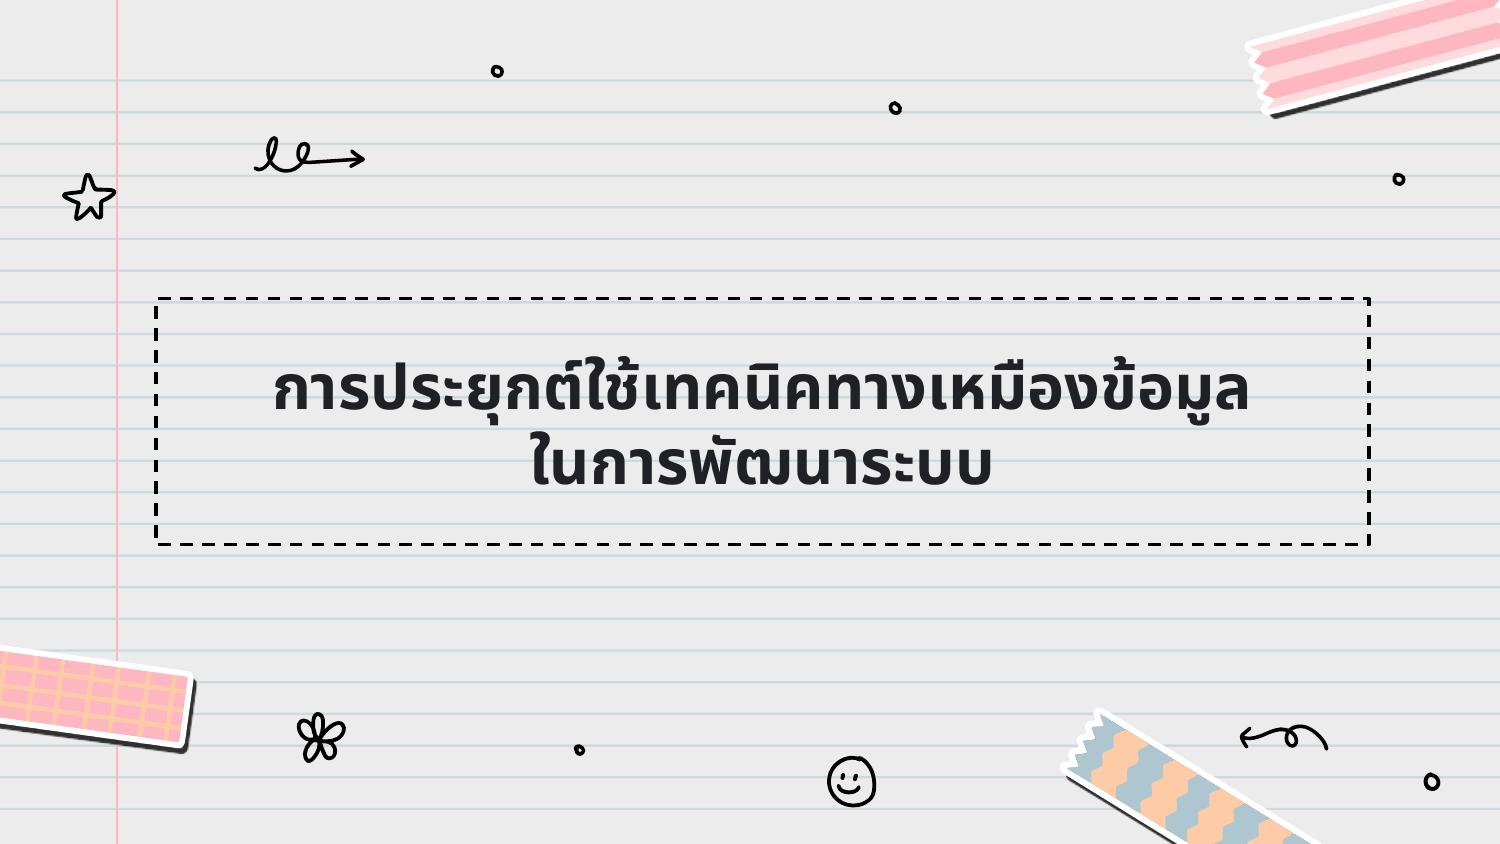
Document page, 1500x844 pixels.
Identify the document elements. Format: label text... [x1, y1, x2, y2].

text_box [1243, 0, 1500, 116]
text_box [0, 616, 197, 768]
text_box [1055, 763, 1328, 844]
subtitle การประยุกต์ใช้เทคนิคทางเหมืองข้อมูล ในการพัฒนาระบบ [154, 297, 1371, 546]
